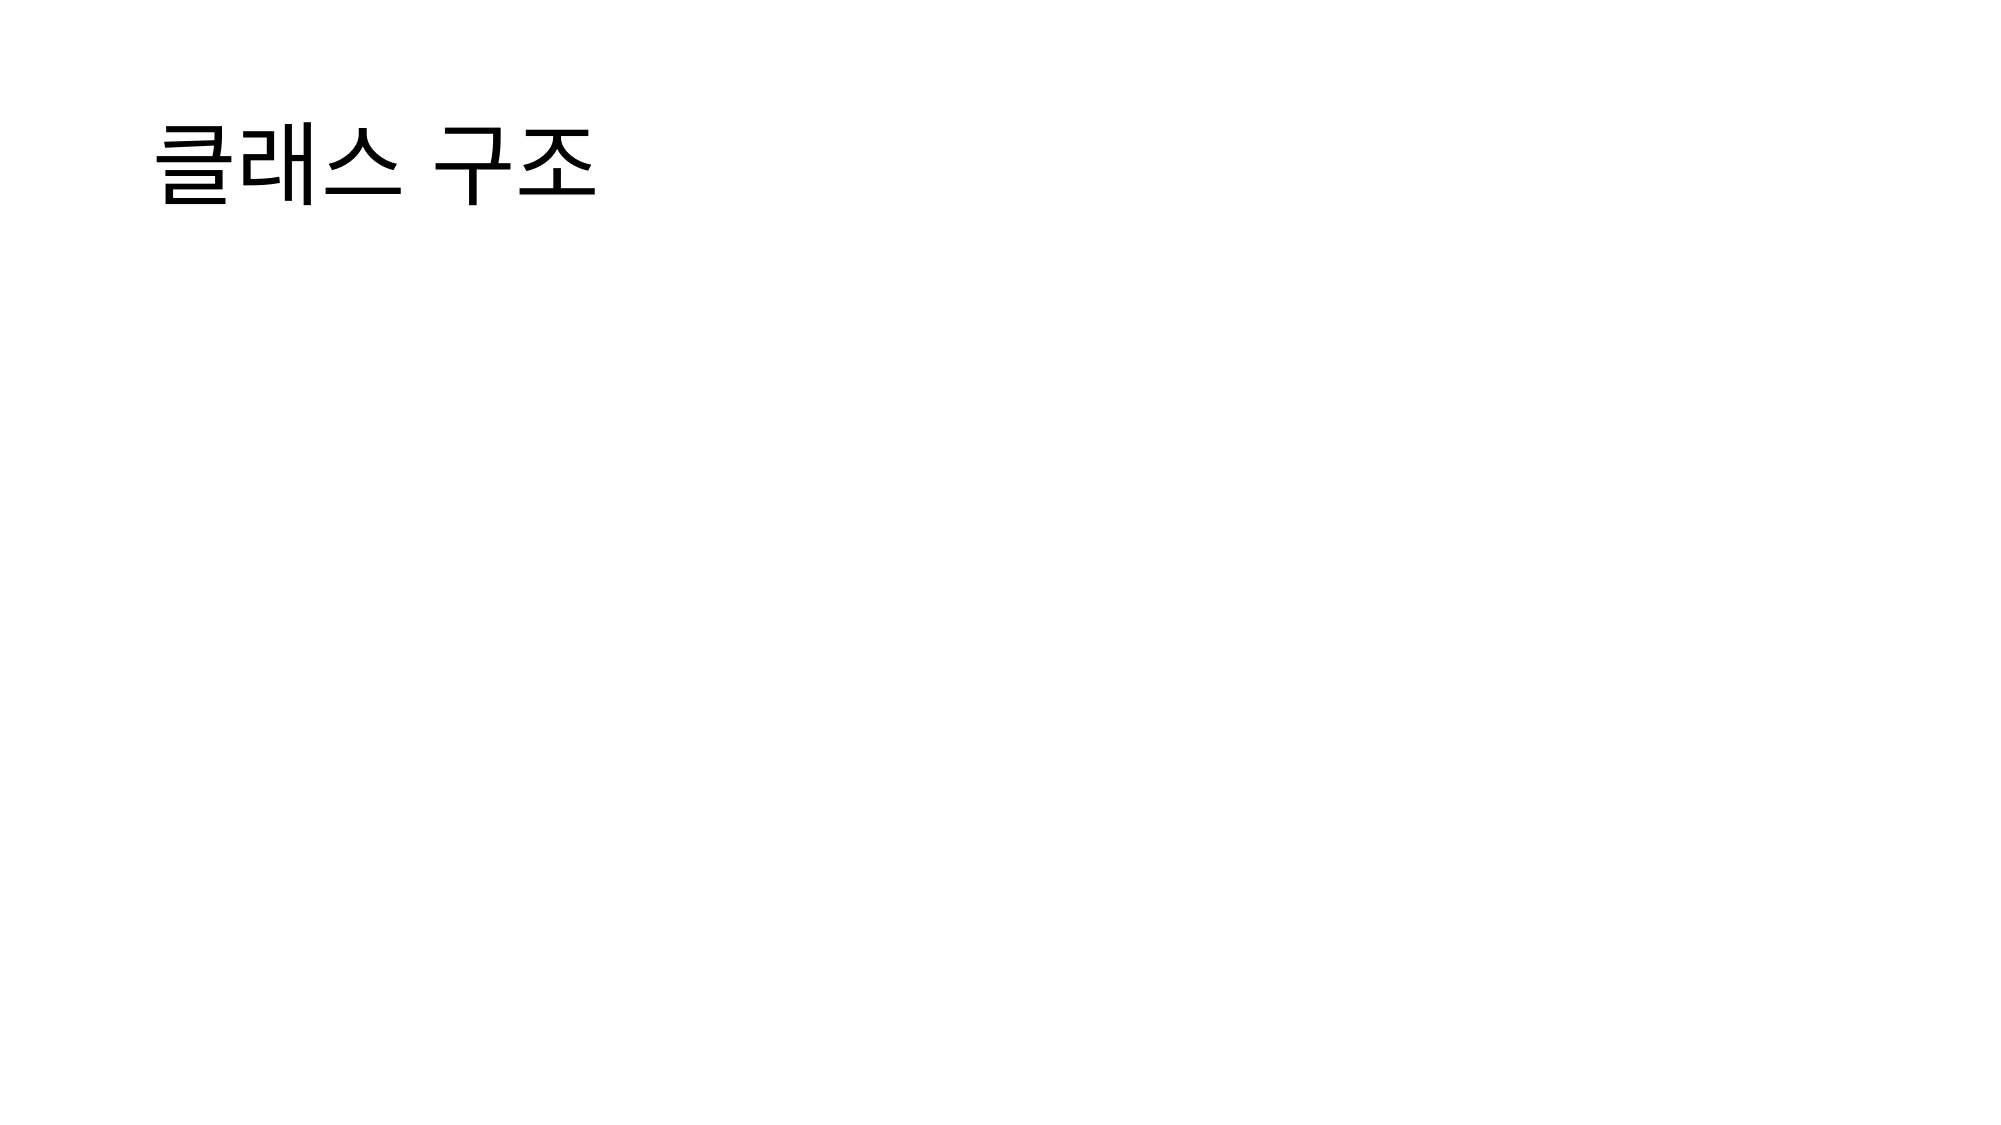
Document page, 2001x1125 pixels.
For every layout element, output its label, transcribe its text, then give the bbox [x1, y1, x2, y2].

title 클래스 구조 [137, 59, 1863, 278]
